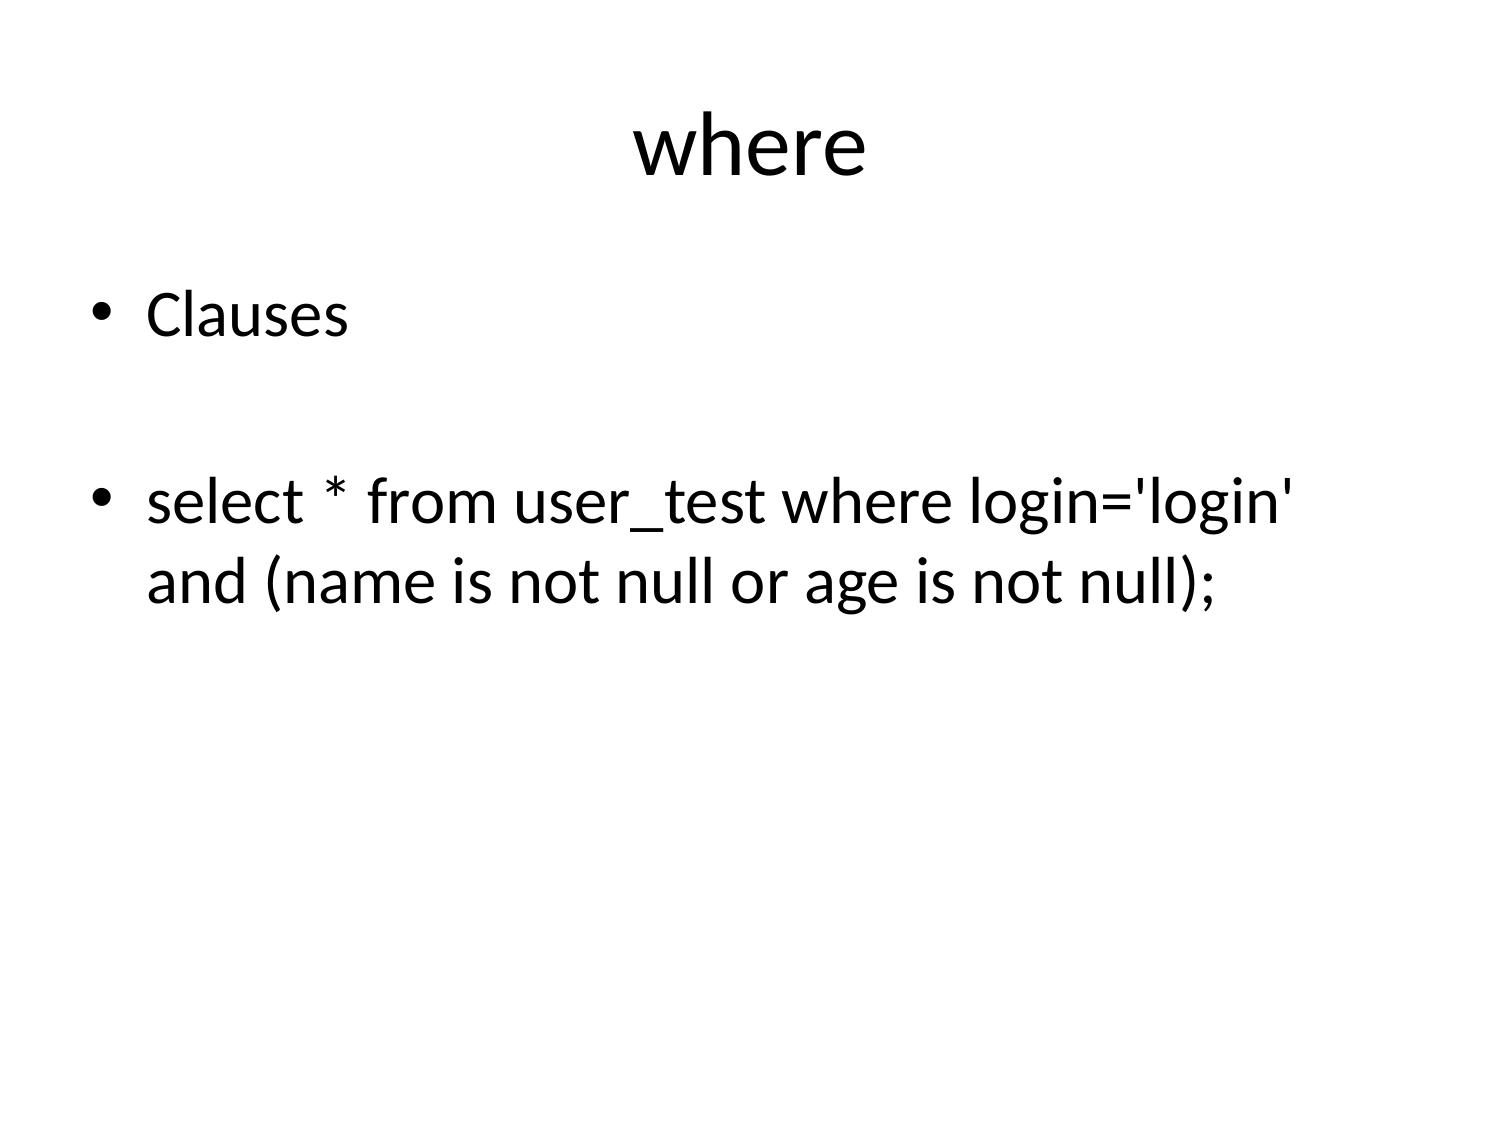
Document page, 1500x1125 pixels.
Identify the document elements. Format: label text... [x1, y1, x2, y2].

list Clauses select * from user_test where login='login' and (name is not null or age is not null); [75, 262, 1425, 1005]
title where [75, 45, 1425, 233]
